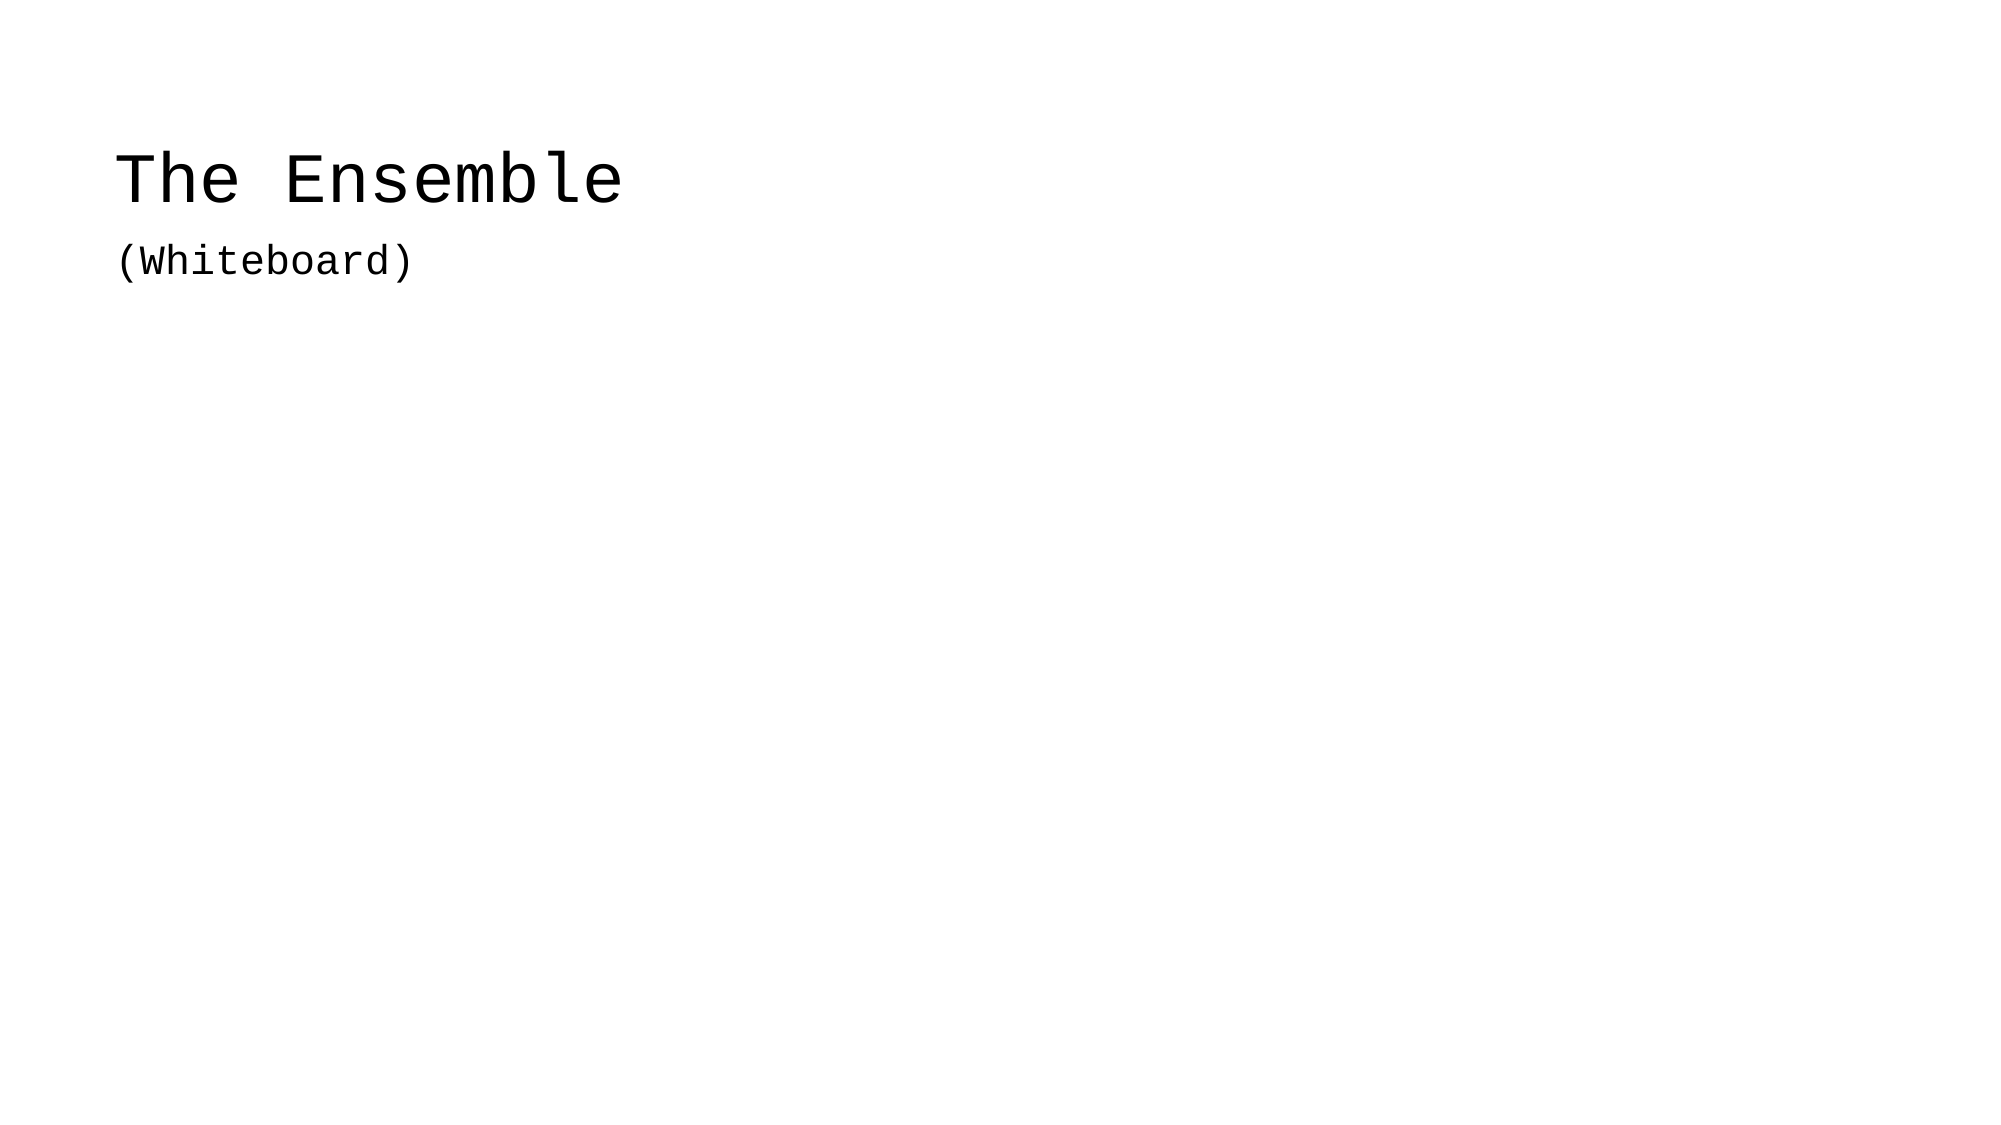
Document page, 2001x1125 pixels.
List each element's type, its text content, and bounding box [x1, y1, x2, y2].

subtitle (Whiteboard) [99, 224, 1900, 332]
title The Ensemble [99, 112, 1294, 224]
